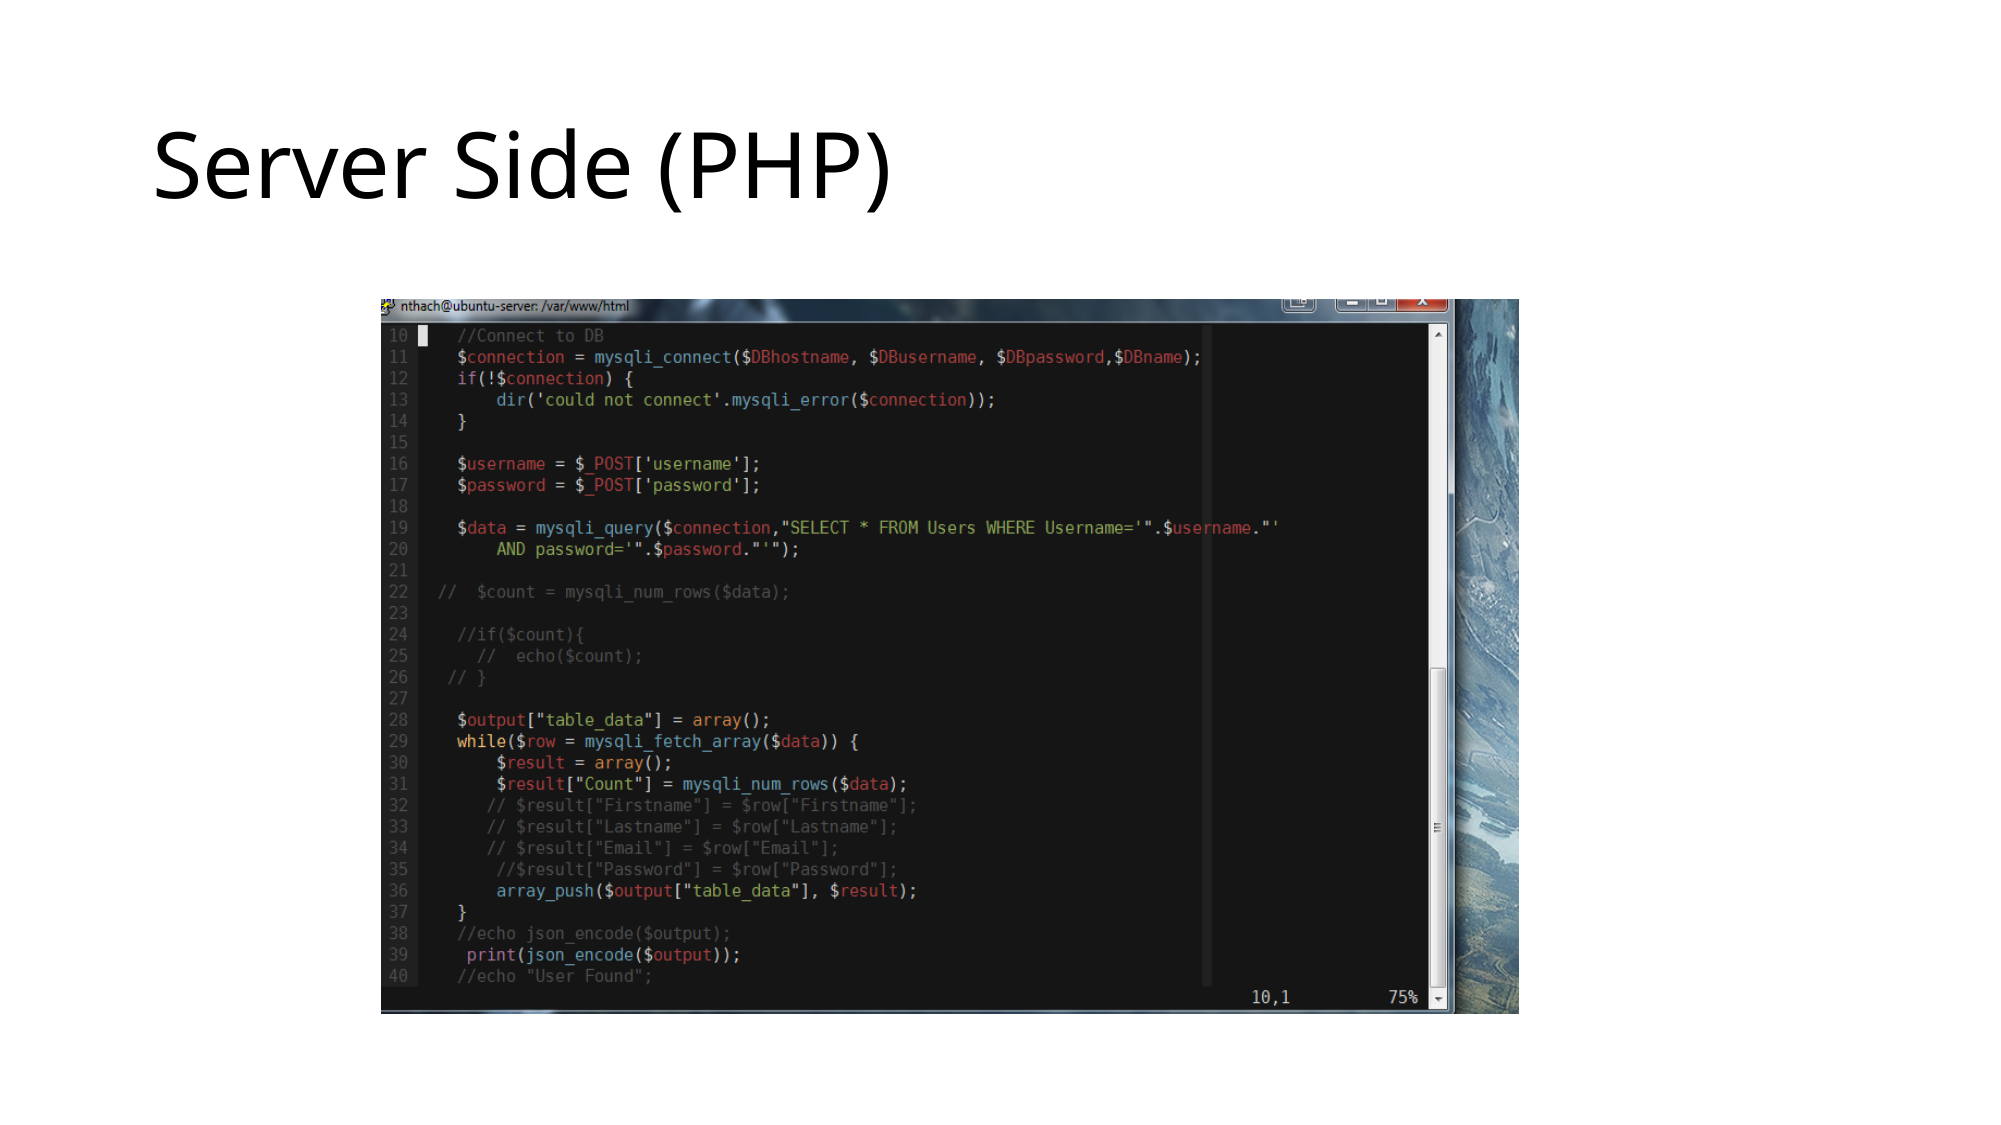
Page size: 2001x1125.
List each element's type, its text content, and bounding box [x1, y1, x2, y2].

text_box Server Side (PHP) [137, 59, 1863, 278]
picture [381, 299, 1520, 1014]
